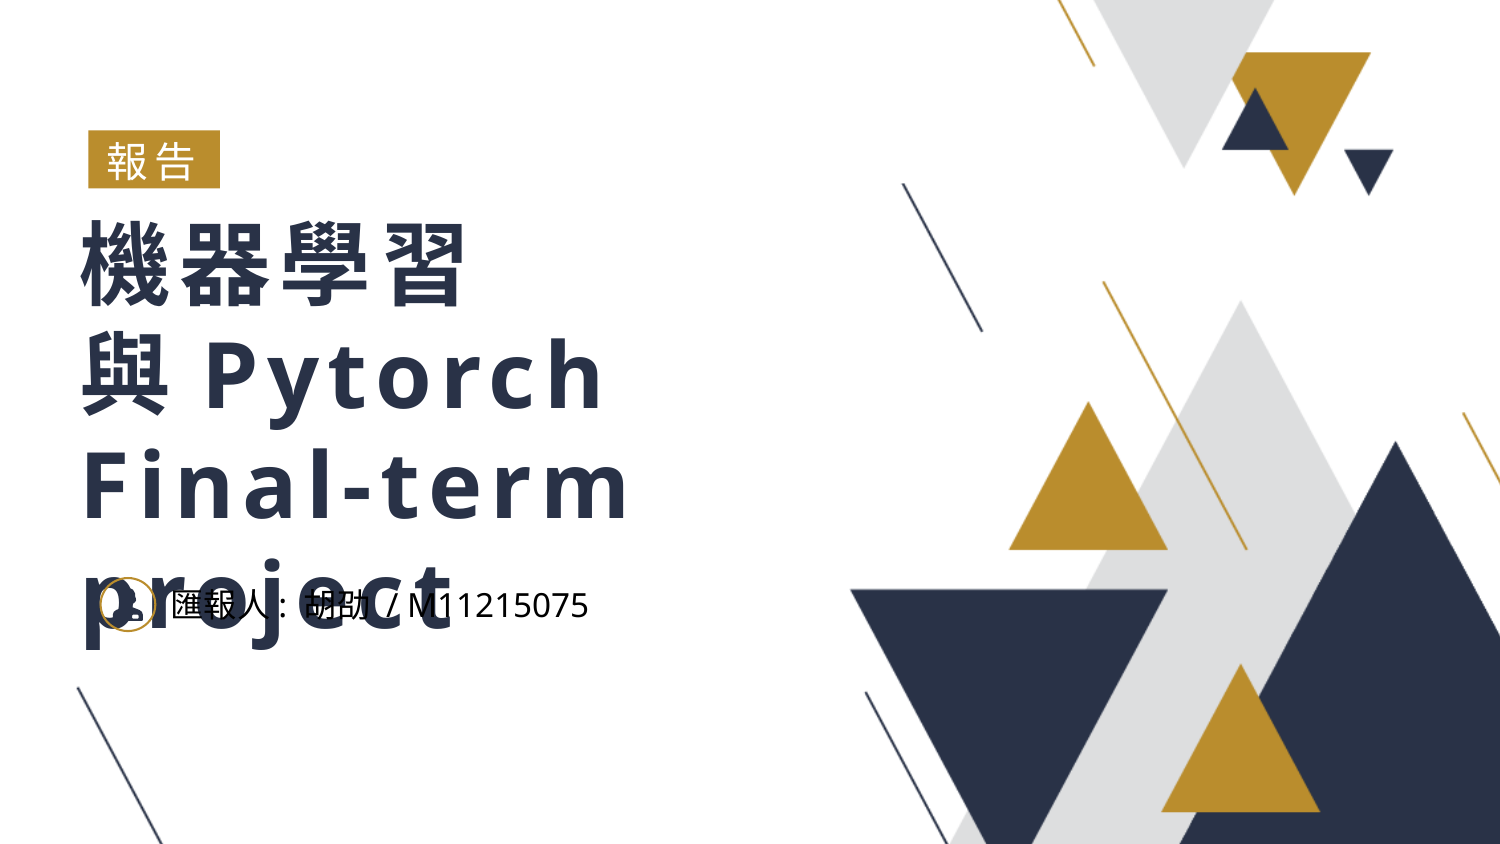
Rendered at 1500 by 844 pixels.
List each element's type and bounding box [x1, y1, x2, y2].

text_box [88, 128, 242, 195]
picture [0, 0, 1500, 844]
text_box [100, 578, 156, 632]
